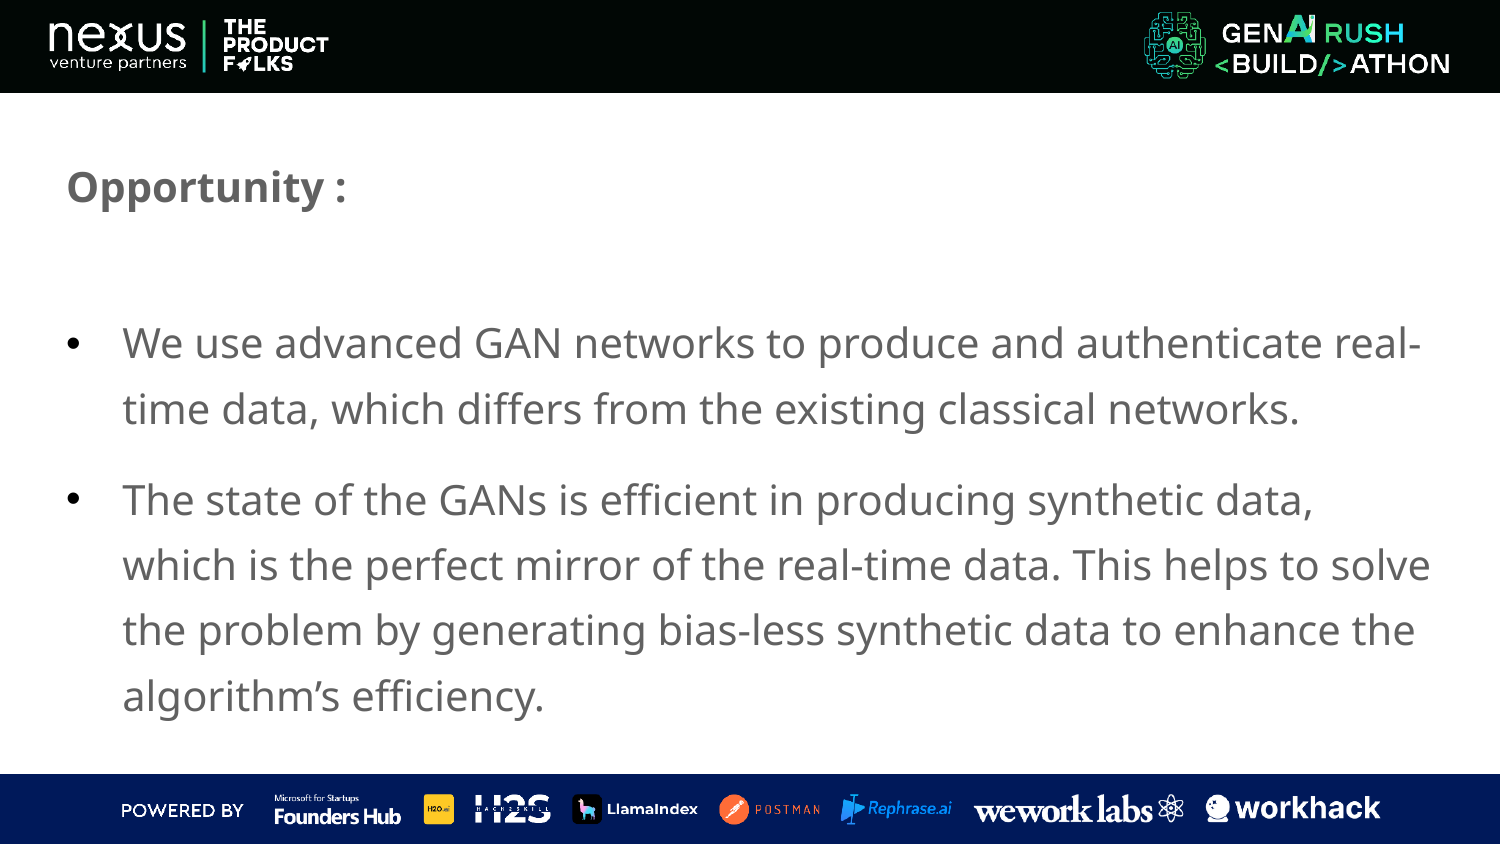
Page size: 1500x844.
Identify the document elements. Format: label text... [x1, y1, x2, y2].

text_box Opportunity : We use advanced GAN networks to produce and authenticate real-time data, which differs from the existing classical networks. The state of the GANs is efficient in producing synthetic data, which is the perfect mirror of the real-time data. This helps to solve the problem by generating bias-less synthetic data to enhance the algorithm’s efficiency. [51, 134, 1449, 761]
picture [0, 762, 1500, 844]
picture [0, 0, 1500, 110]
